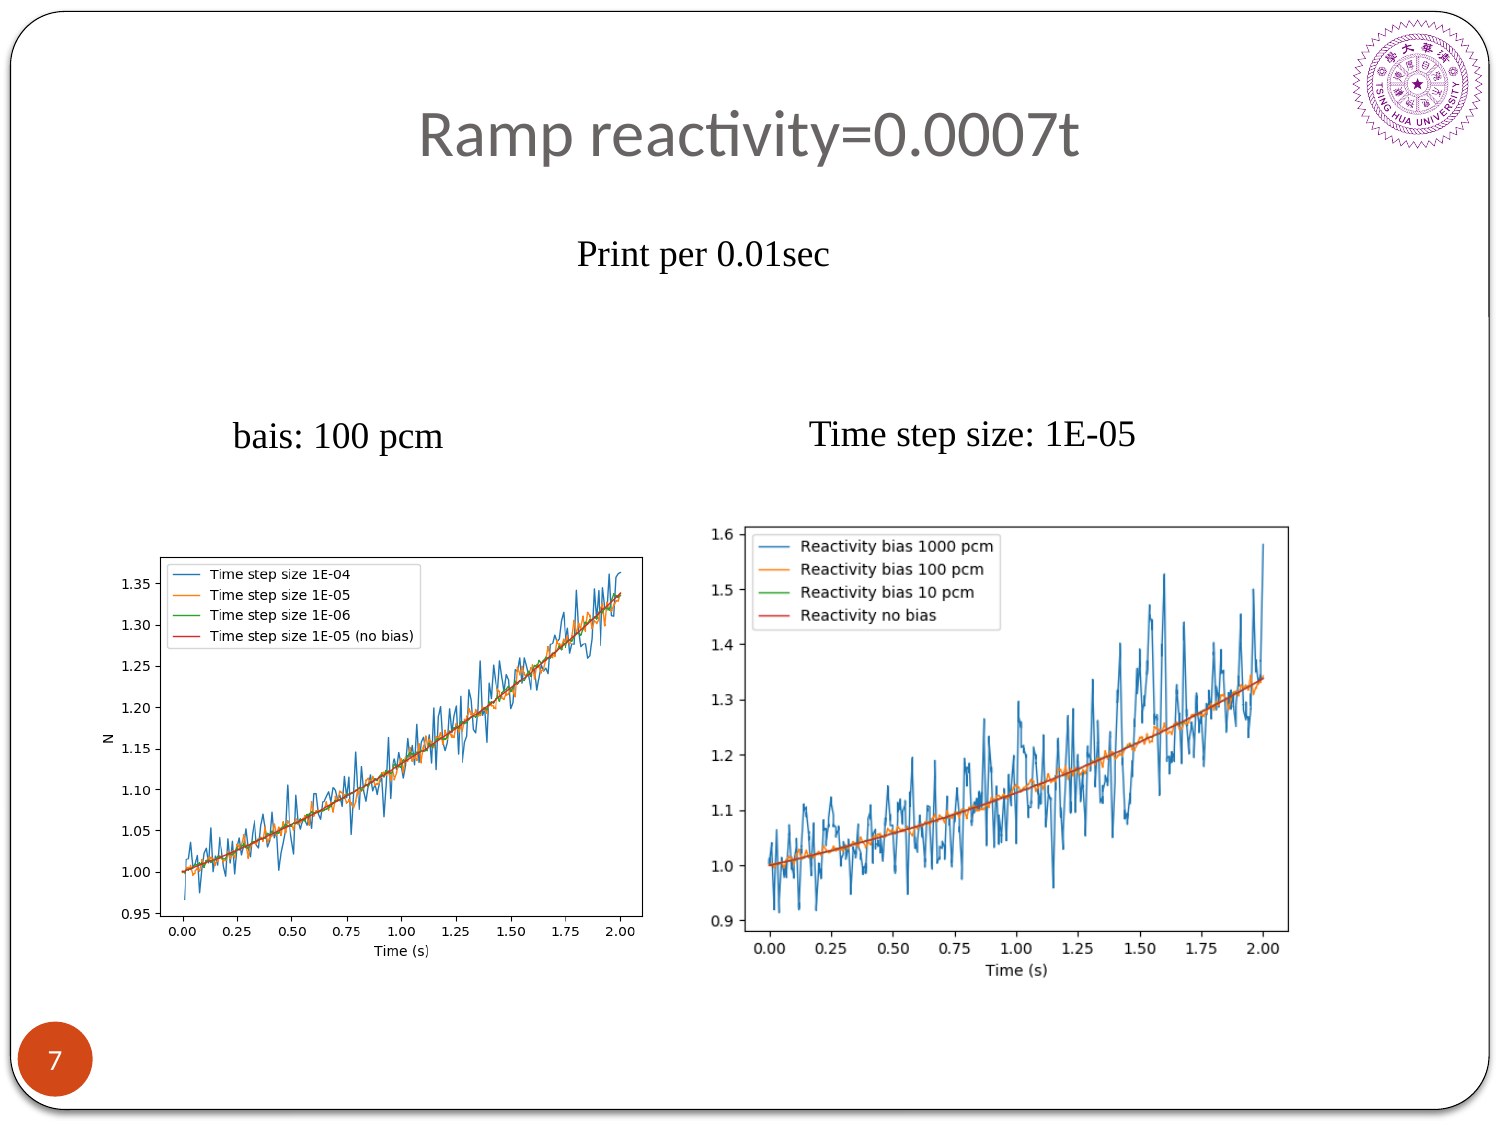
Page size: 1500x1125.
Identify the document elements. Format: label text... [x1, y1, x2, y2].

title Ramp reactivity=0.0007t [41, 36, 1459, 185]
slide_number 7 [17, 1021, 93, 1097]
picture [1352, 19, 1483, 149]
text_box bais: 100 pcm [218, 403, 459, 463]
text_box Time step size: 1E-05 [794, 401, 1152, 461]
picture [82, 500, 705, 967]
text_box Print per 0.01sec [562, 221, 846, 282]
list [657, 463, 1359, 990]
